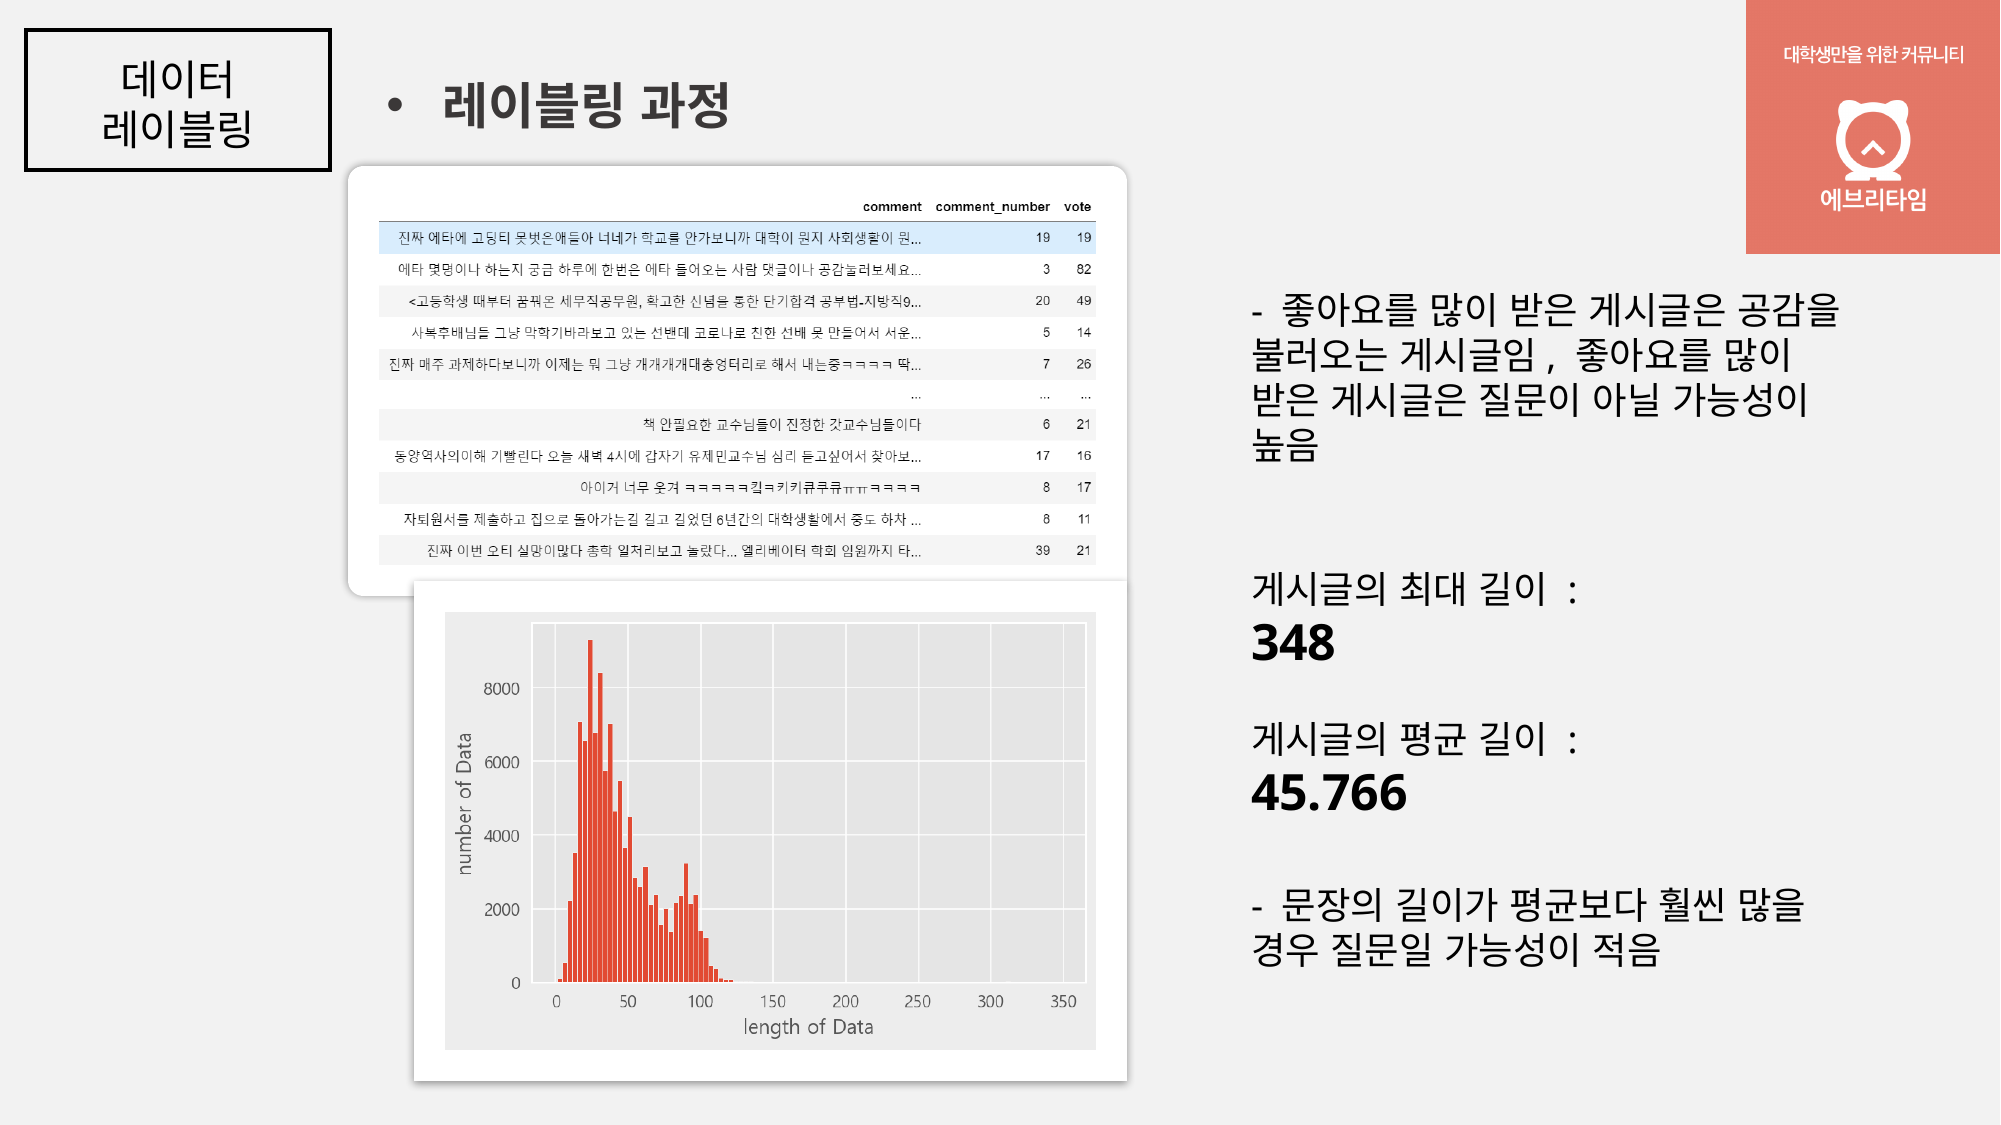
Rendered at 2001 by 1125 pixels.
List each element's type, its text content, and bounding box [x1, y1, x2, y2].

picture [1745, 0, 2000, 254]
picture [444, 611, 1097, 1050]
text_box 레이블링 과정 [371, 66, 1477, 142]
picture [379, 197, 1097, 565]
text_box - 좋아요를 많이 받은 게시글은 공감을 불러오는 게시글임, 좋아요를 많이 받은 게시글은 질문이 아닐 가능성이 높음 [1236, 279, 1867, 475]
text_box - 문장의 길이가 평균보다 훨씬 많을 경우 질문일 가능성이 적음 [1236, 874, 1883, 980]
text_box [26, 29, 330, 171]
text_box 게시글의 최대 길이 : 348 게시글의 평균 길이 : 45.766 [1236, 558, 1621, 828]
